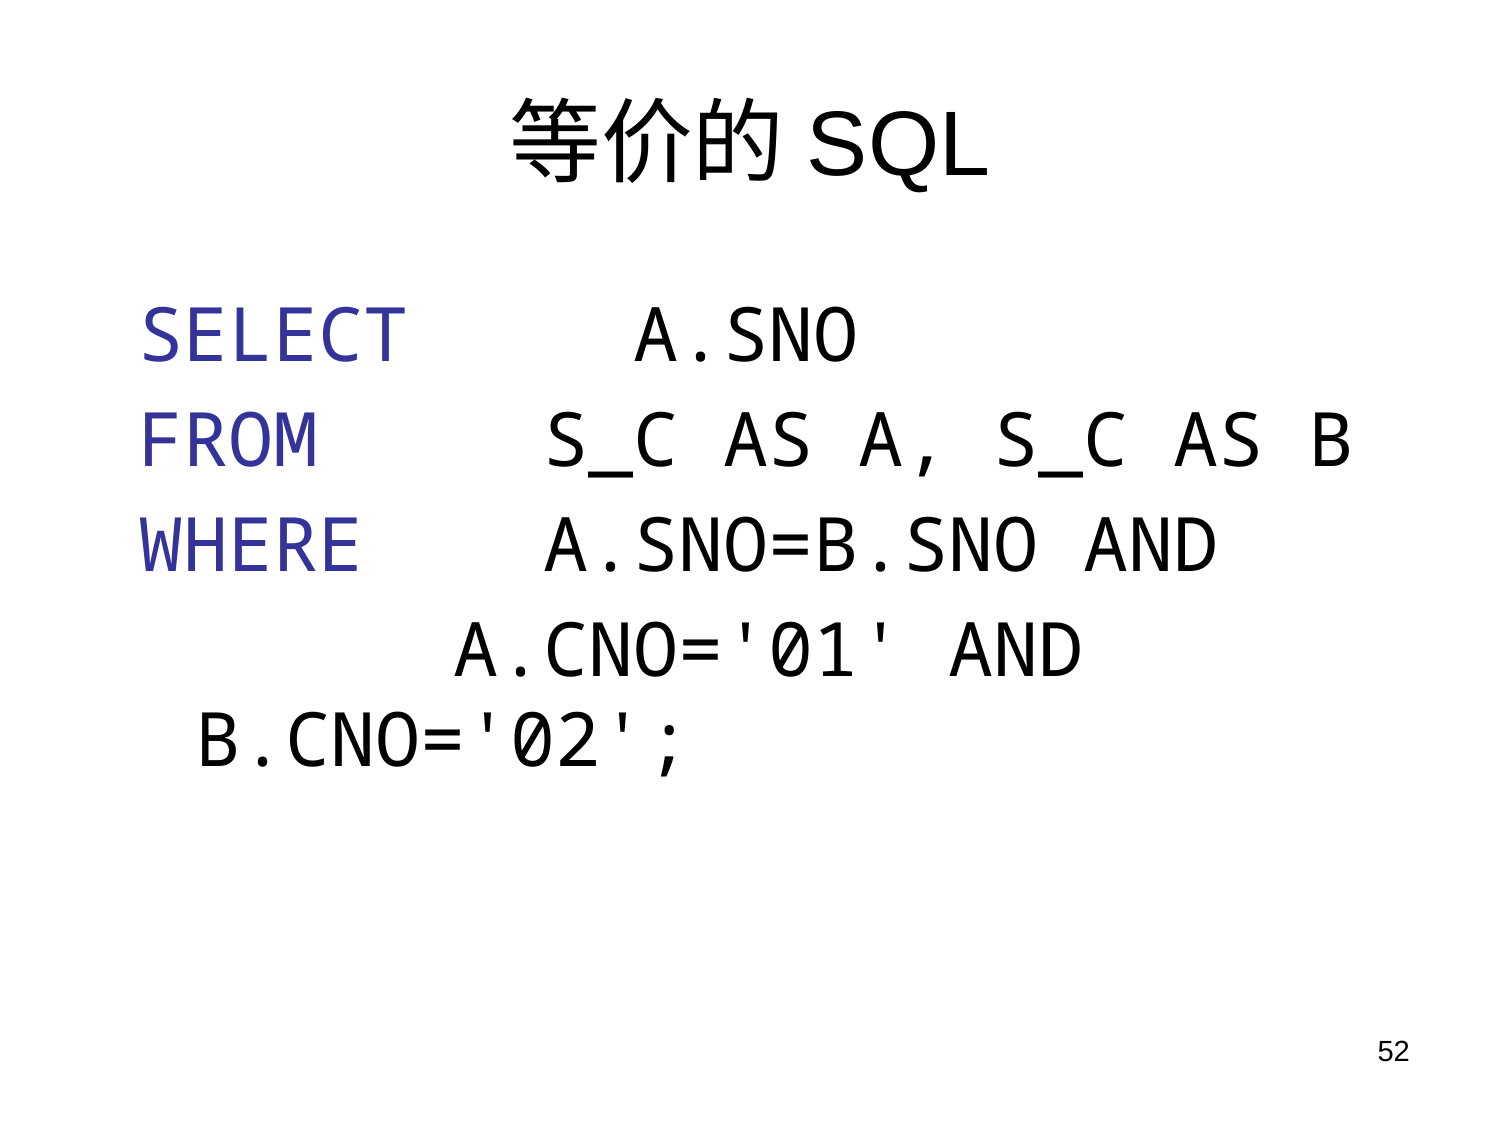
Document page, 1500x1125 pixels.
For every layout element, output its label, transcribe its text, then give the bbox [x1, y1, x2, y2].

slide_number 52 [1074, 1024, 1426, 1103]
title 等价的SQL [75, 45, 1425, 233]
list SELECT A.SNO FROM S_C AS A, S_C AS B WHERE A.SNO=B.SNO AND A.CNO='01' AND B.CNO='02'; [123, 278, 1399, 954]
